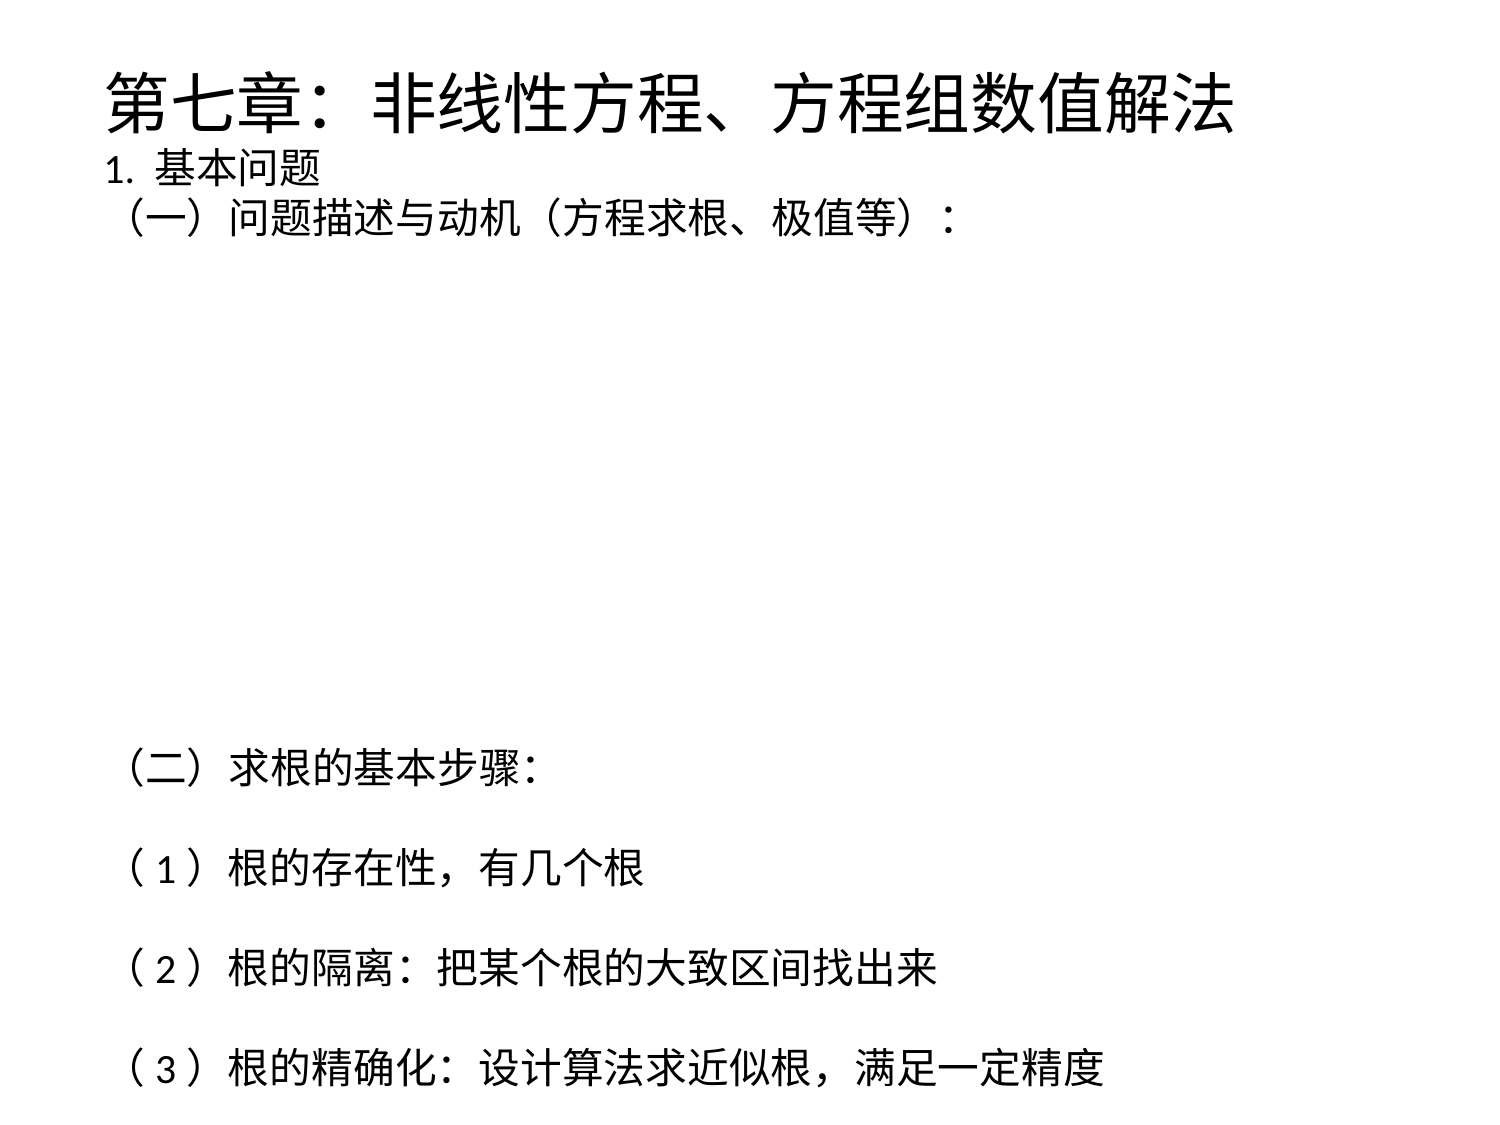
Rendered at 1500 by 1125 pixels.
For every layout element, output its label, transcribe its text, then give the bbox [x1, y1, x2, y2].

text_box 第七章：非线性方程、方程组数值解法 1. 基本问题 （一）问题描述与动机（方程求根、极值等）： （二）求根的基本步骤： （1）根的存在性，有几个根 （2）根的隔离：把某个根的大致区间找出来 （3）根的精确化：设计算法求近似根，满足一定精度 [88, 54, 1425, 1100]
